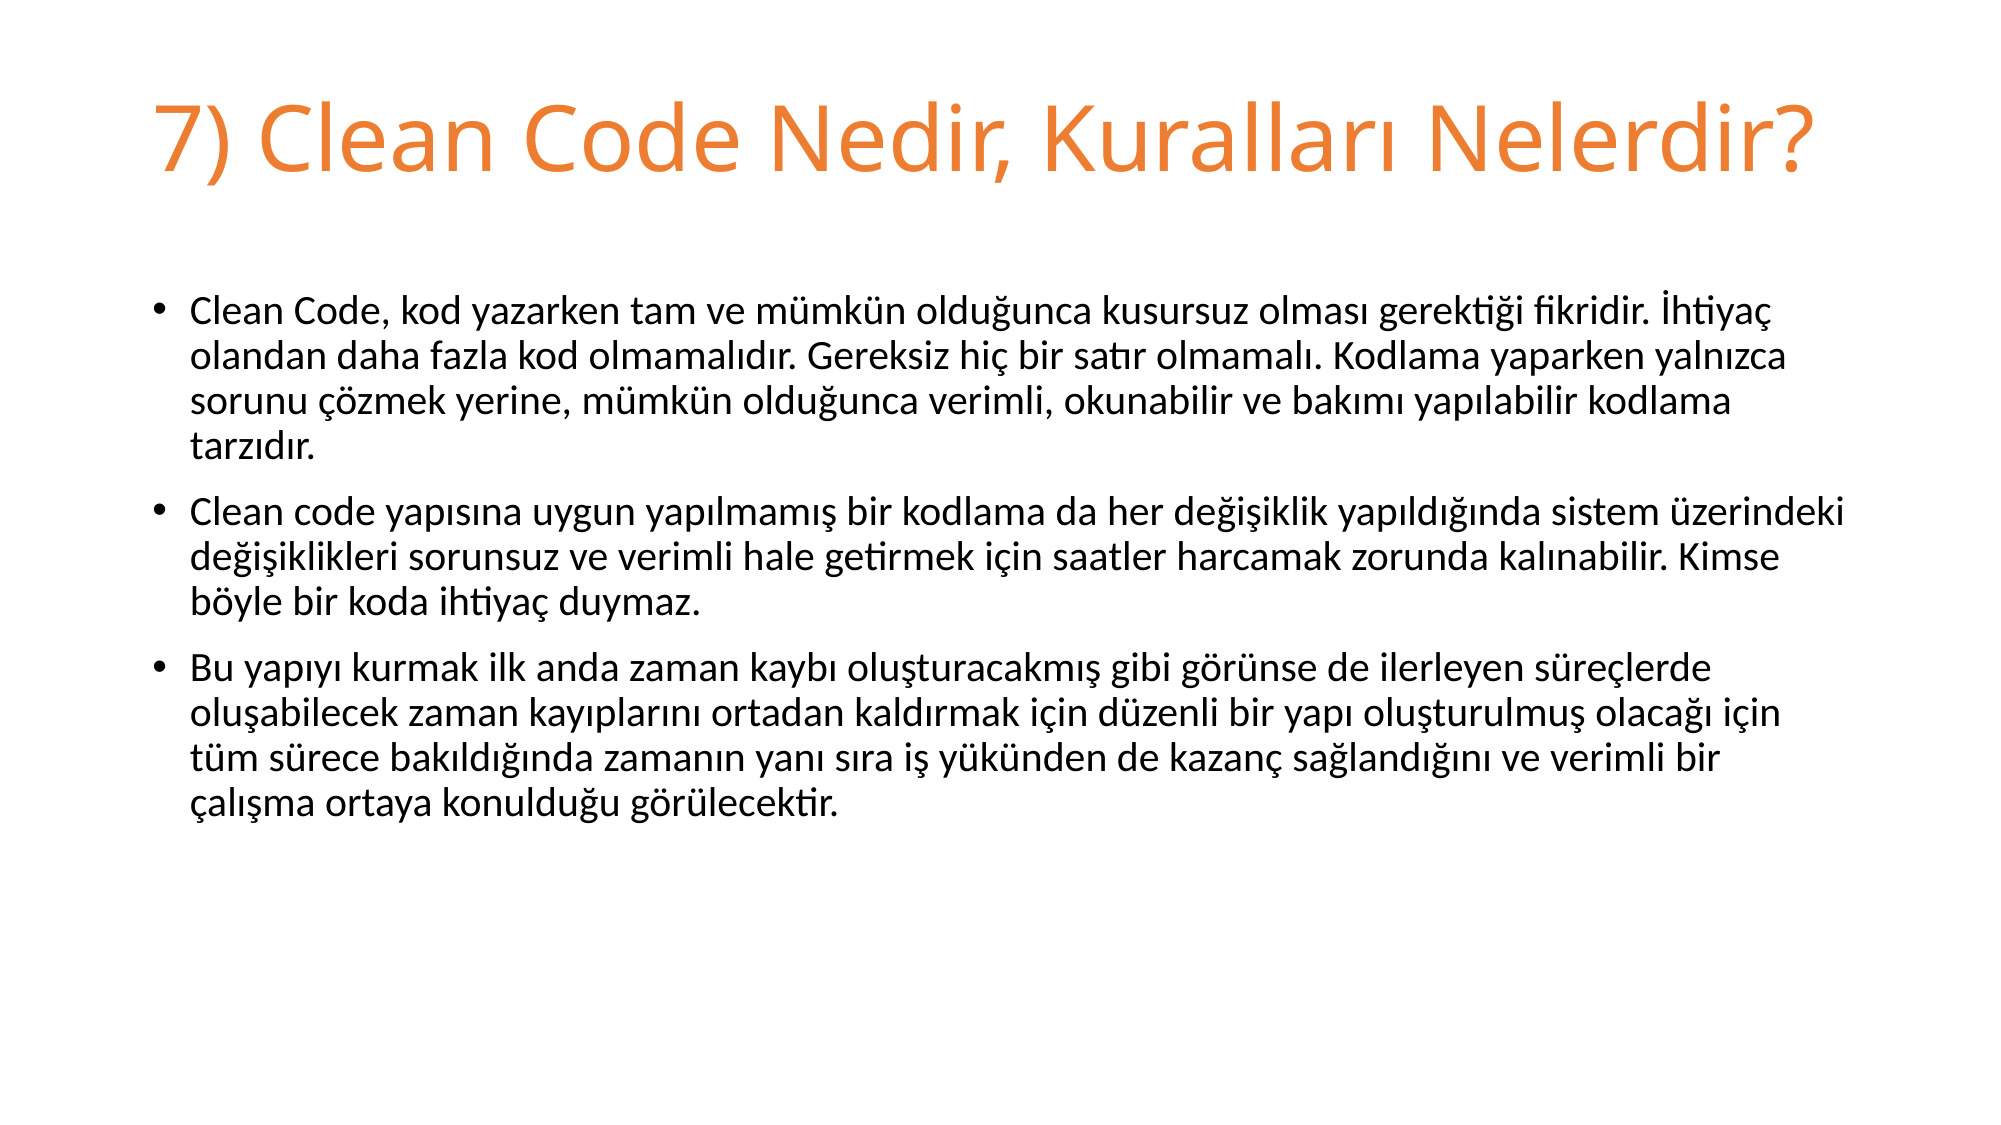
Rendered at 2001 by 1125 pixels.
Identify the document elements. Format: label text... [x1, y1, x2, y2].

list Clean Code, kod yazarken tam ve mümkün olduğunca kusursuz olması gerektiği fikridir. İhtiyaç olandan daha fazla kod olmamalıdır. Gereksiz hiç bir satır olmamalı. Kodlama yaparken yalnızca sorunu çözmek yerine, mümkün olduğunca verimli, okunabilir ve bakımı yapılabilir kodlama tarzıdır. Clean code yapısına uygun yapılmamış bir kodlama da her değişiklik yapıldığında sistem üzerindeki değişiklikleri sorunsuz ve verimli hale getirmek için saatler harcamak zorunda kalınabilir. Kimse böyle bir koda ihtiyaç duymaz. Bu yapıyı kurmak ilk anda zaman kaybı oluşturacakmış gibi görünse de ilerleyen süreçlerde oluşabilecek zaman kayıplarını ortadan kaldırmak için düzenli bir yapı oluşturulmuş olacağı için tüm sürece bakıldığında zamanın yanı sıra iş yükünden de kazanç sağlandığını ve verimli bir çalışma ortaya konulduğu görülecektir. [137, 281, 1863, 1036]
title 7) Clean Code Nedir, Kuralları Nelerdir? [137, 59, 1863, 223]
